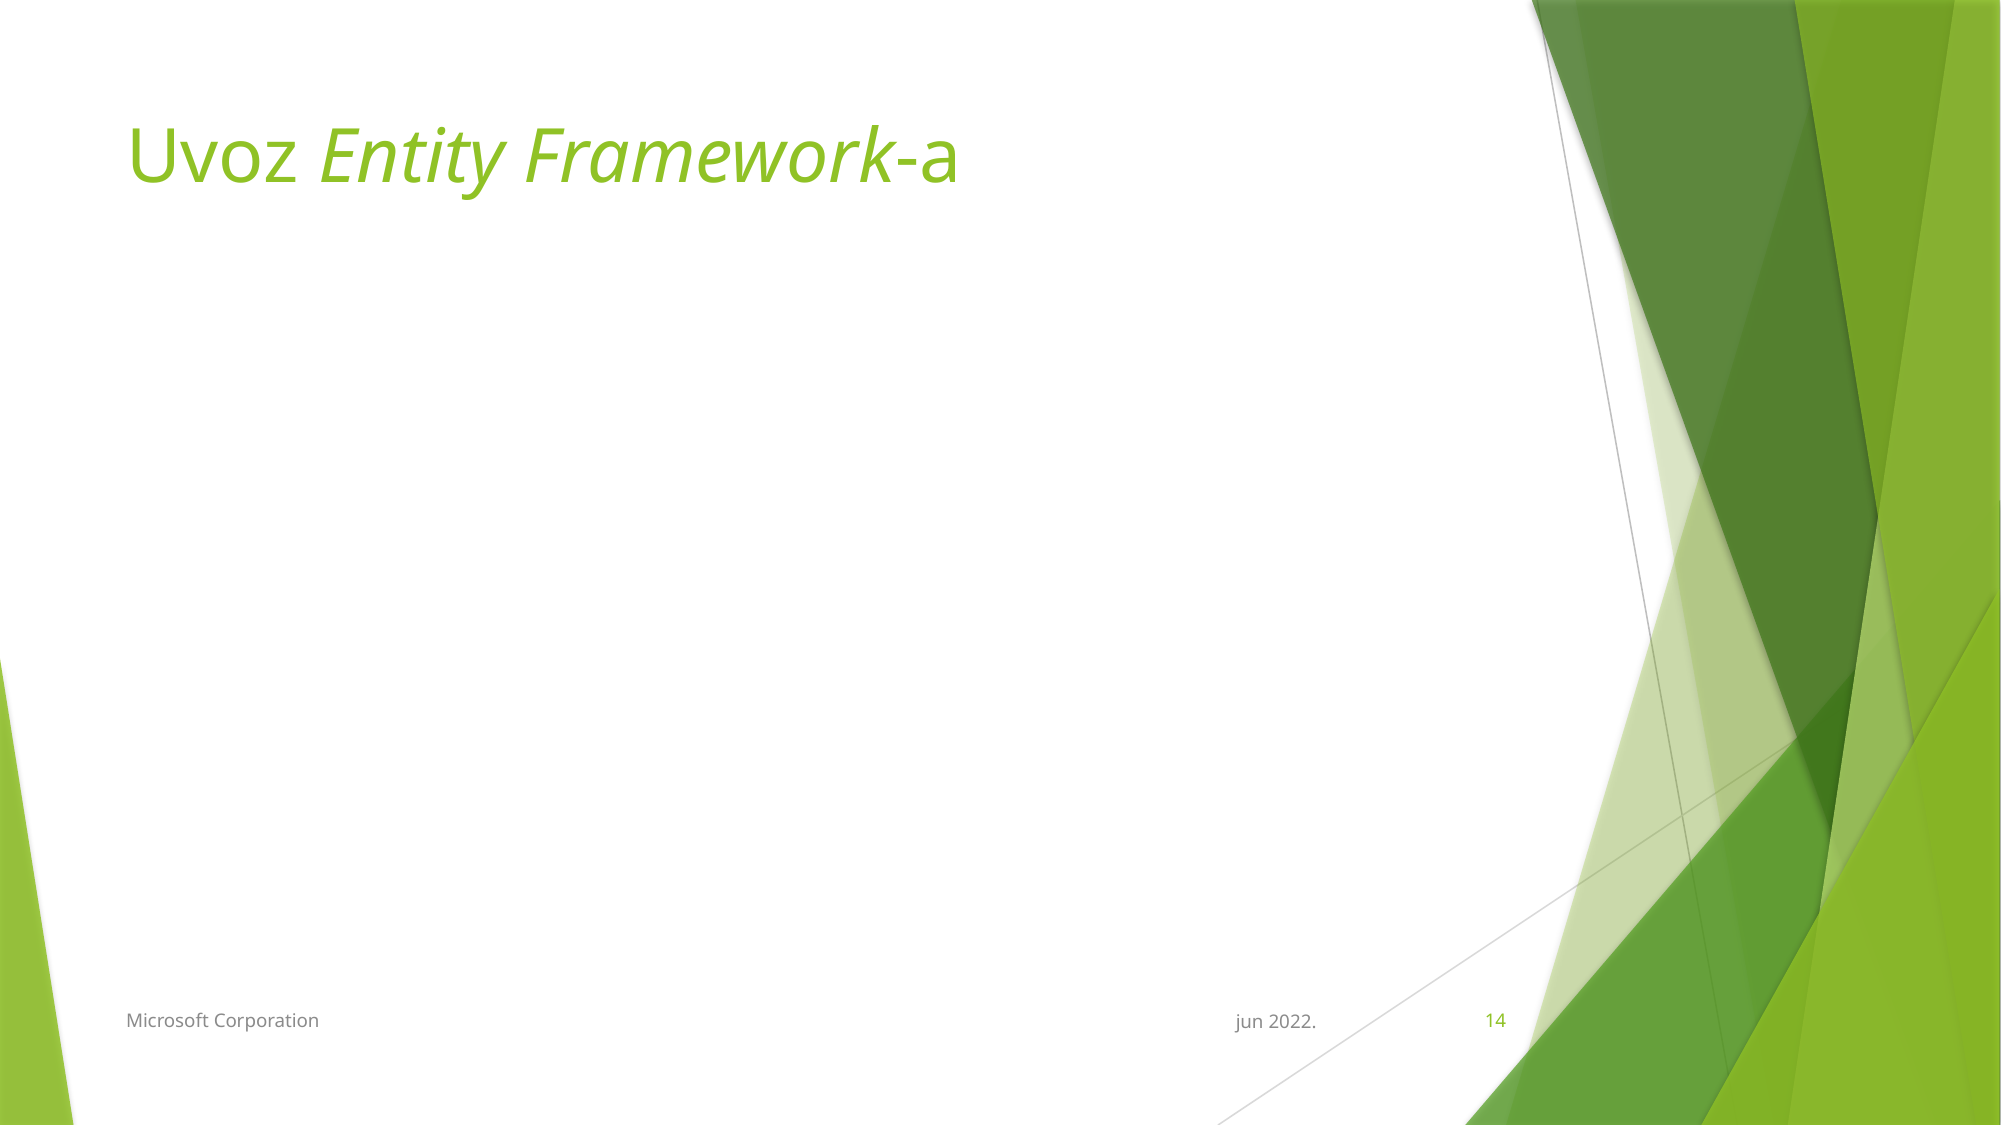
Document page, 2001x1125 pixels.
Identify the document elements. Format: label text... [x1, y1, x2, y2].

slide_number 14 [1409, 991, 1522, 1051]
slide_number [1181, 991, 1332, 1051]
footer Microsoft Corporation [111, 991, 1145, 1051]
title Uvoz Entity Framework-a [111, 99, 1522, 219]
